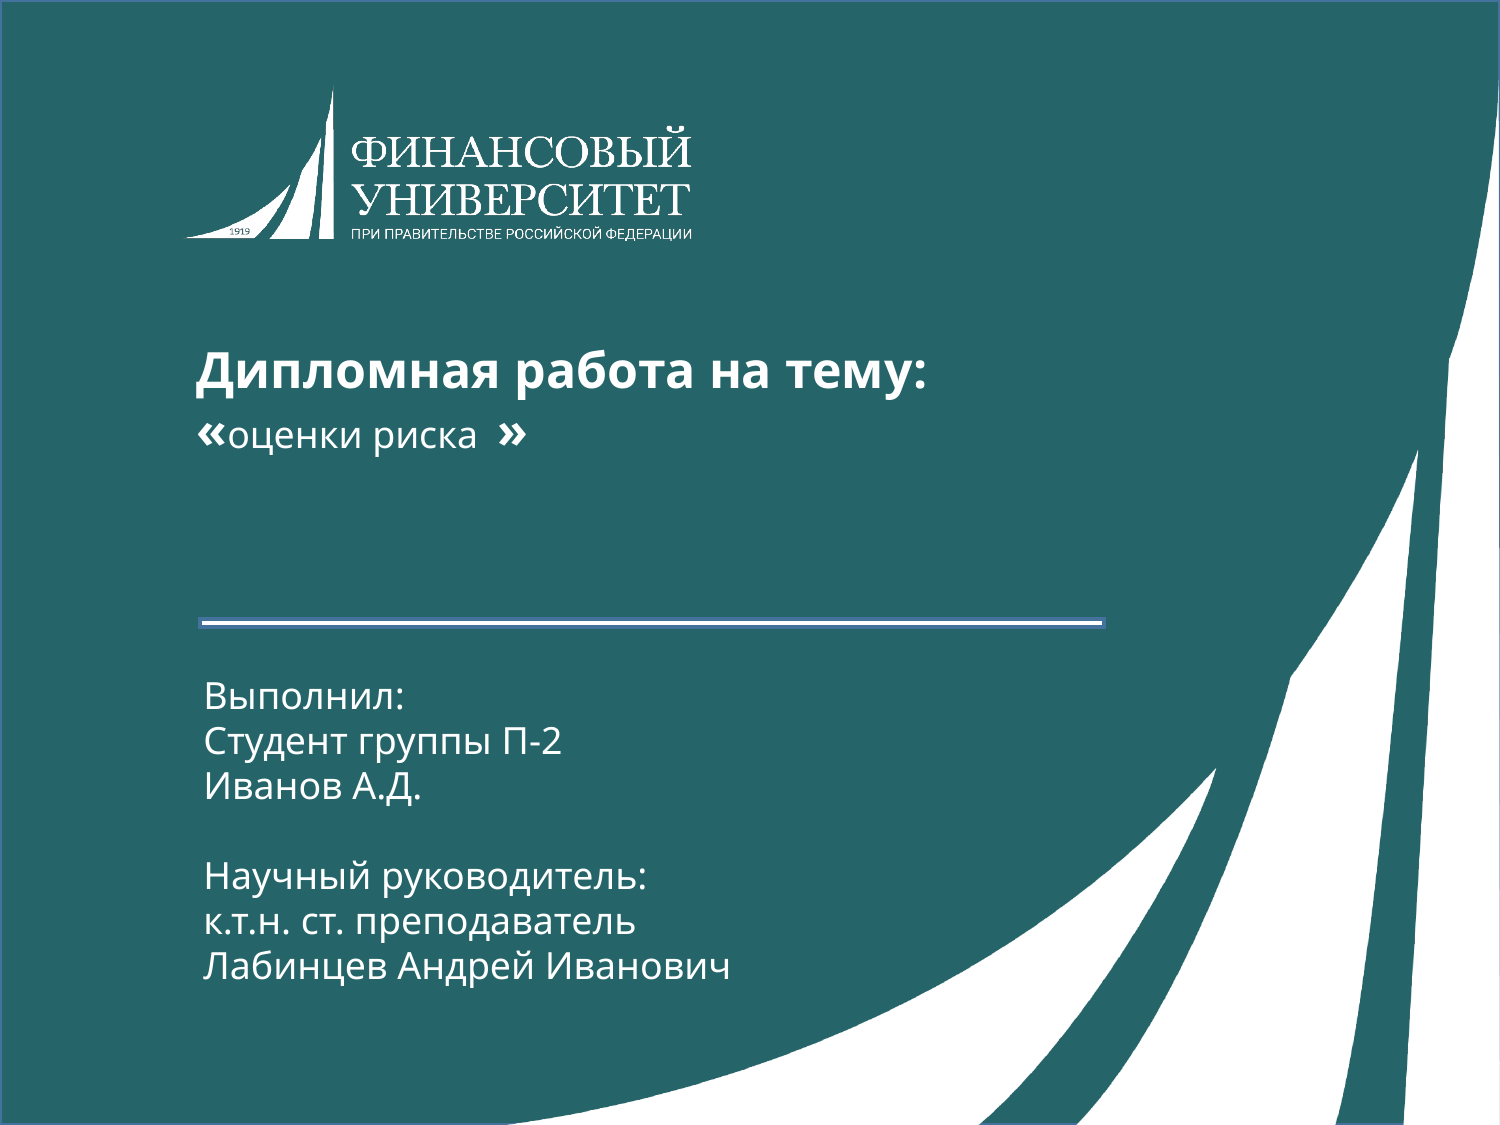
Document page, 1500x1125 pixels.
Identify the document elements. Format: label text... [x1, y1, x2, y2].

picture [181, 61, 1500, 1125]
text_box [0, 0, 1500, 1125]
text_box Выполнил: Студент группы П-2 Иванов А.Д. Научный руководитель: к.т.н. ст. преподаватель Лабинцев Андрей Иванович [188, 664, 499, 1040]
text_box [198, 617, 499, 629]
text_box Дипломная работа на тему: «оценки риска » [181, 331, 499, 467]
